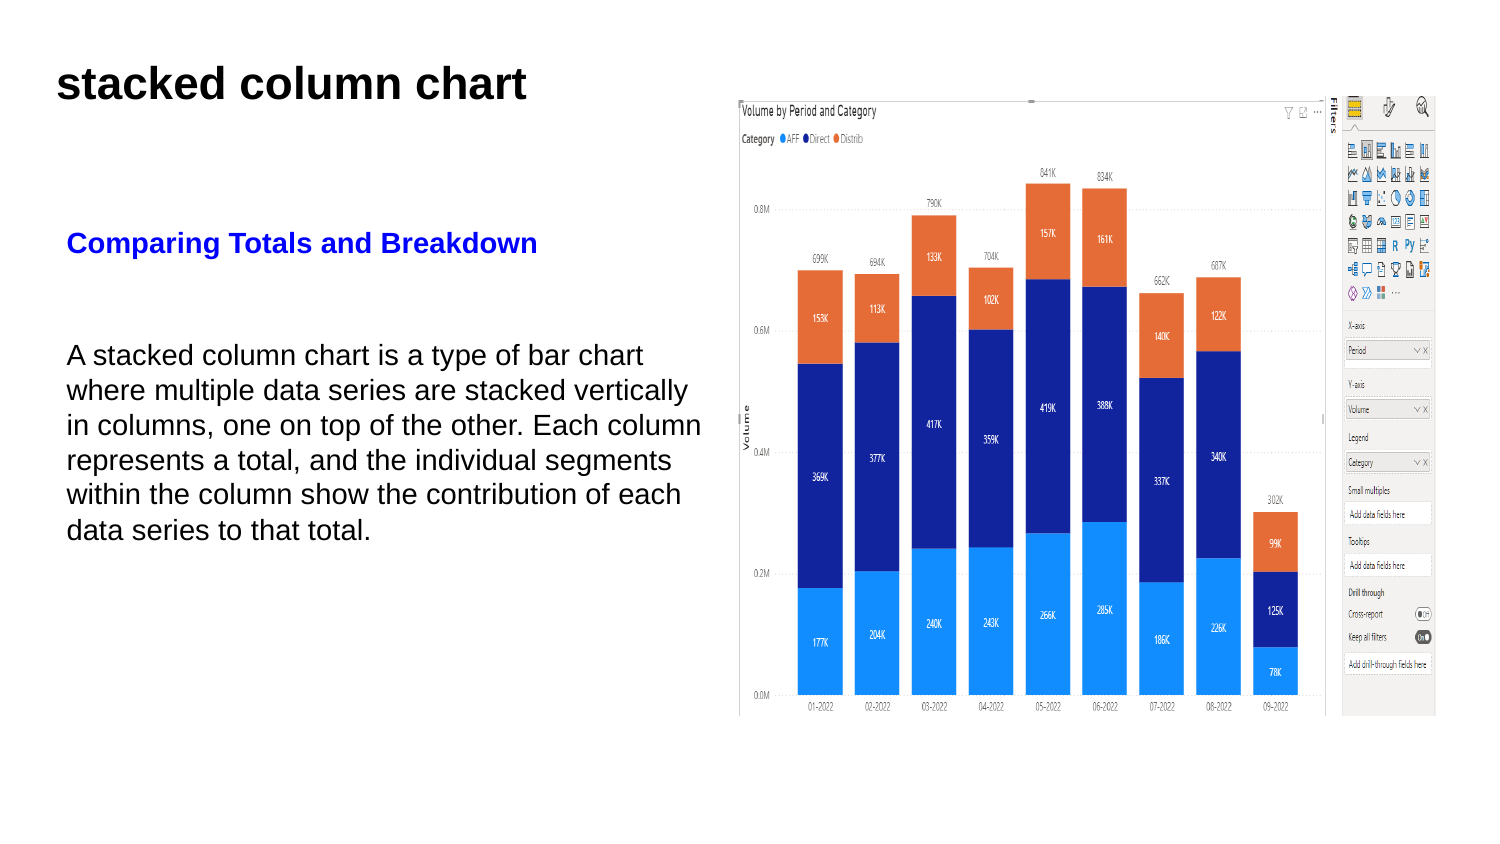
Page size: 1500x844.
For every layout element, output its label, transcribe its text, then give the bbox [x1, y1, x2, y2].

text_box stacked column chart [40, 39, 609, 125]
picture [737, 96, 1436, 717]
text_box A stacked column chart is a type of bar chart where multiple data series are stacked vertically in columns, one on top of the other. Each column represents a total, and the individual segments within the column show the contribution of each data series to that total. [51, 321, 720, 561]
text_box Comparing Totals and Breakdown [51, 209, 634, 275]
